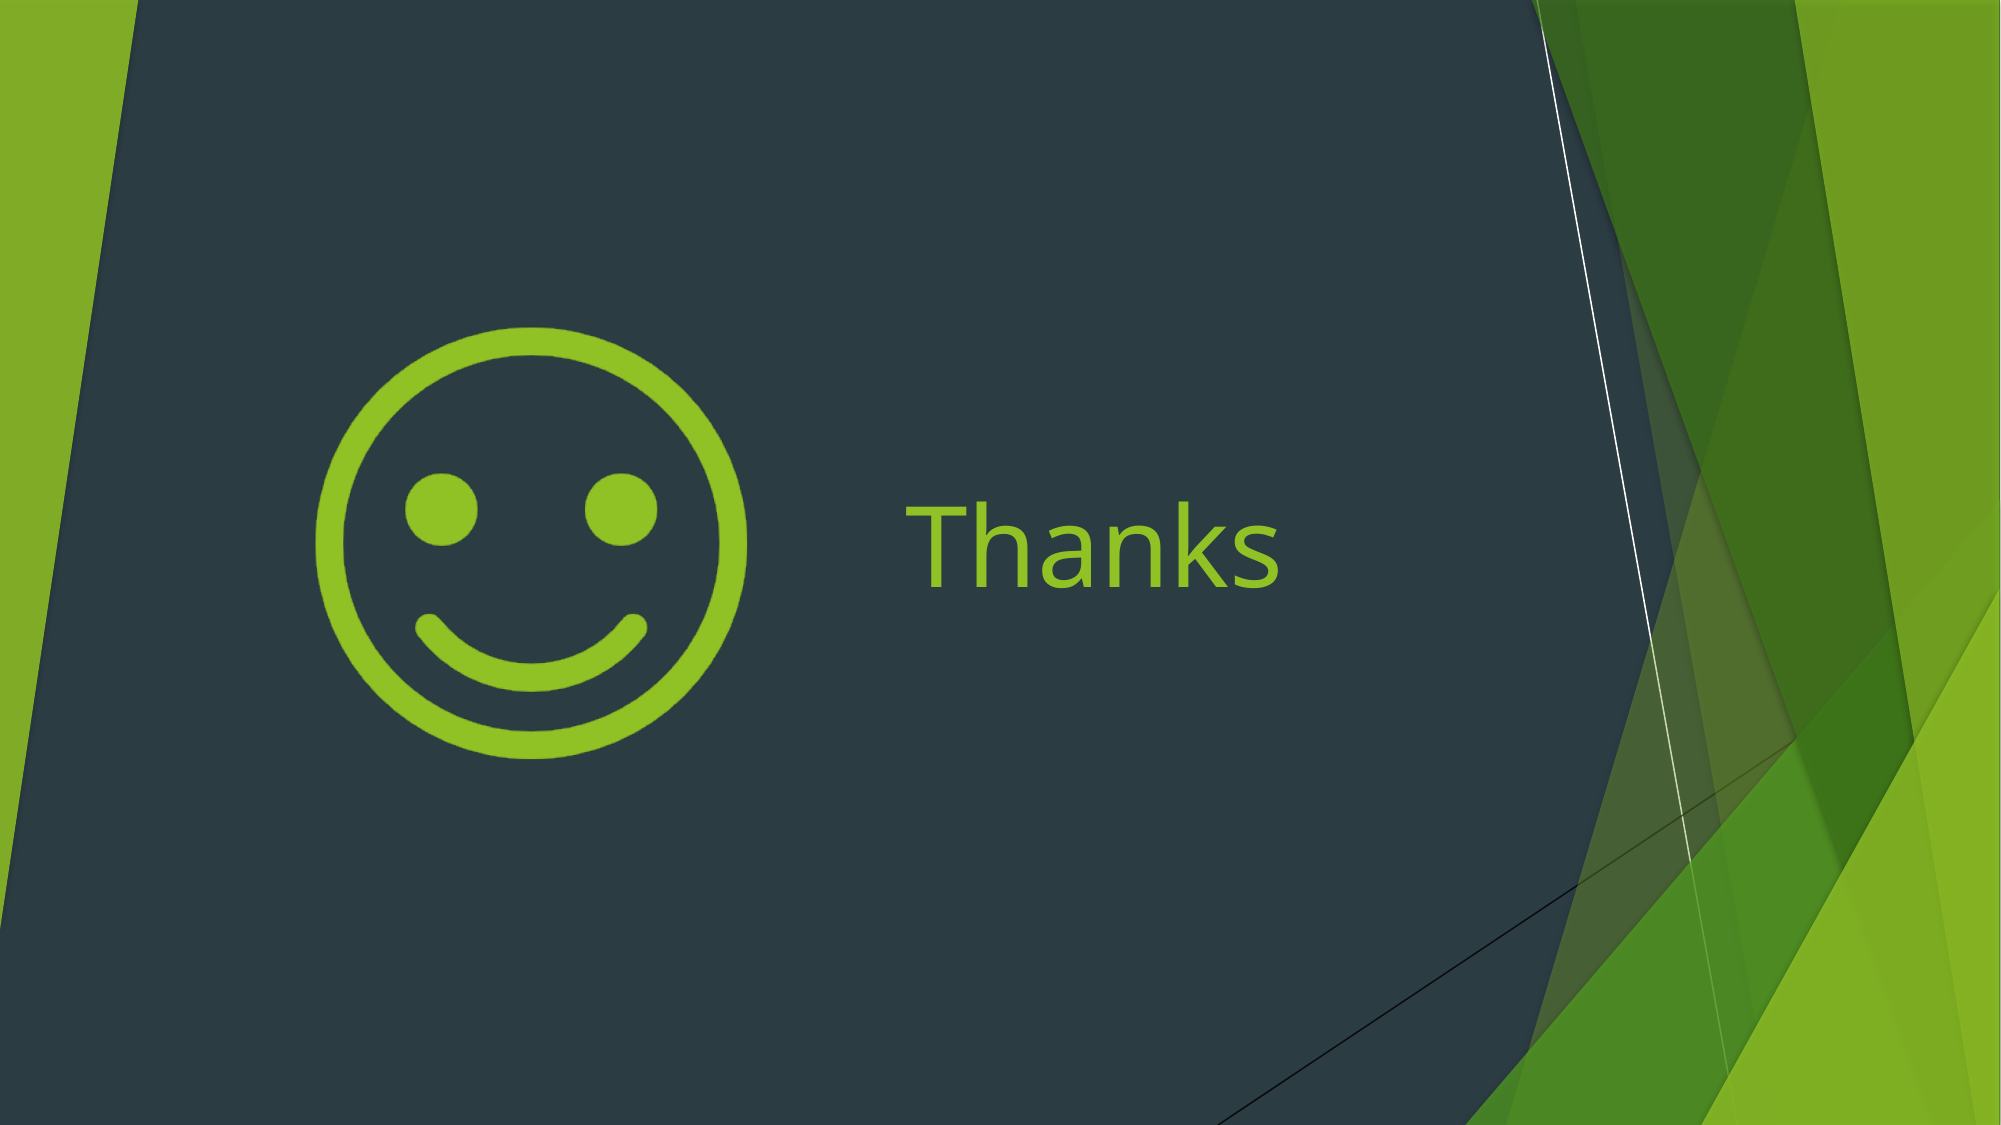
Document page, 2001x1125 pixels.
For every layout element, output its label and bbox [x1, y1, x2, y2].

text_box [0, 0, 2000, 1125]
picture [262, 273, 802, 814]
